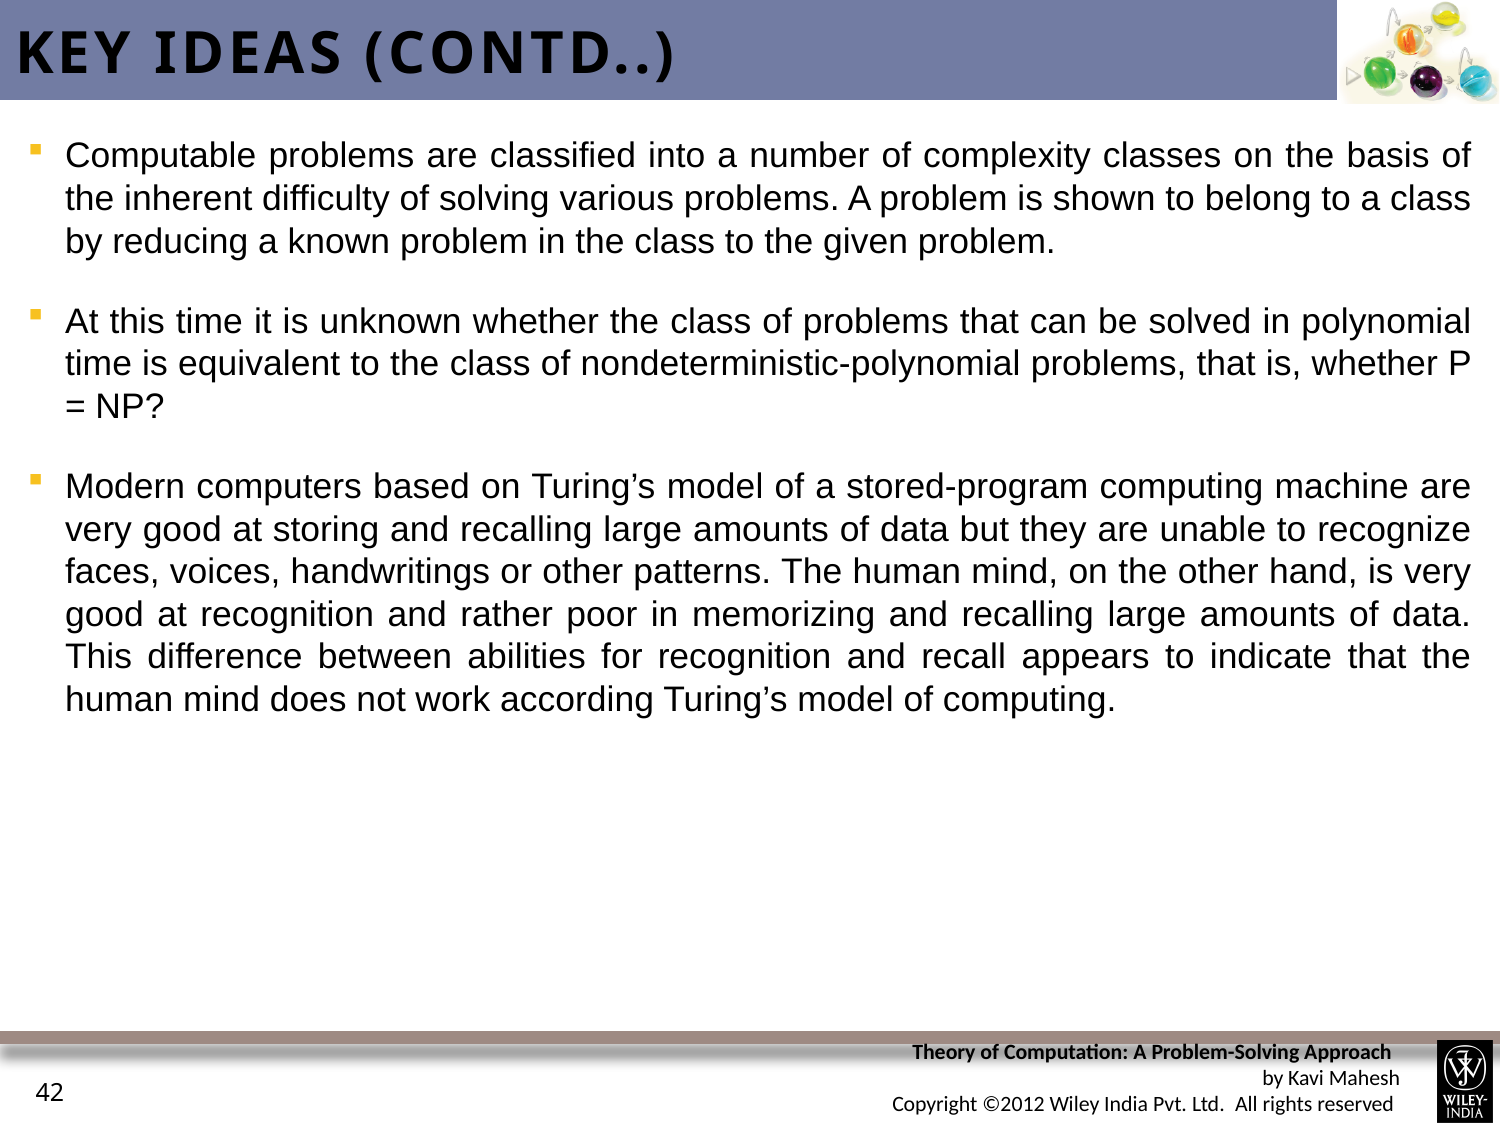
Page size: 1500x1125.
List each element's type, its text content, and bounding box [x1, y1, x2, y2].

picture [1337, 0, 1500, 104]
slide_number 42 [0, 1062, 100, 1125]
title Key Ideas (contd..) [0, 12, 1400, 88]
list Computable problems are classified into a number of complexity classes on the basis of the inherent difficulty of solving various problems. A problem is shown to belong to a class by reducing a known problem in the class to the given problem. At this time it is unknown whether the class of problems that can be solved in polynomial time is equivalent to the class of nondeterministic-polynomial problems, that is, whether P = NP? Modern computers based on Turing’s model of a stored-program computing machine are very good at storing and recalling large amounts of data but they are unable to recognize faces, voices, handwritings or other patterns. The human mind, on the other hand, is very good at recognition and rather poor in memorizing and recalling large amounts of data. This difference between abilities for recognition and recall appears to indicate that the human mind does not work according Turing’s model of computing. [12, 125, 1488, 1025]
picture [1437, 1040, 1493, 1123]
